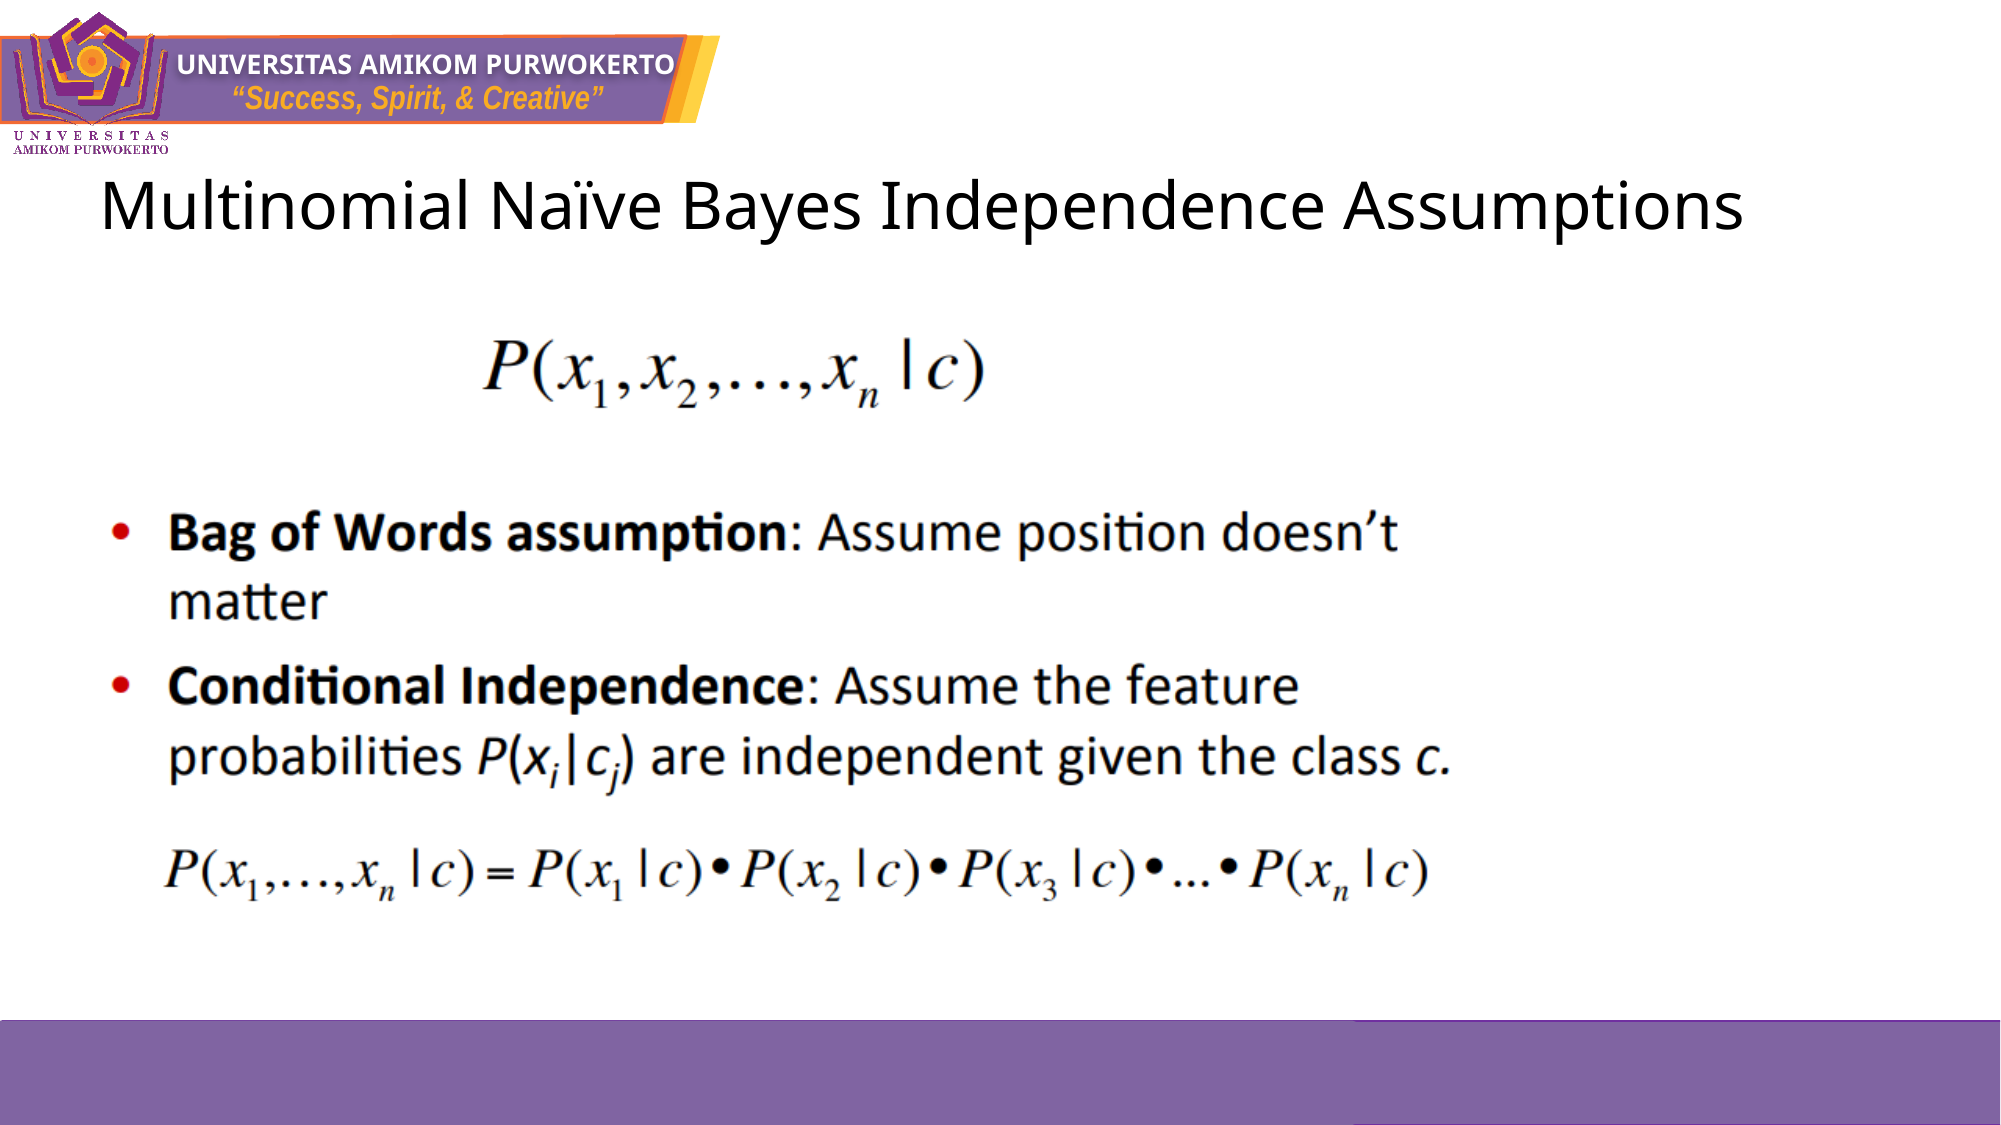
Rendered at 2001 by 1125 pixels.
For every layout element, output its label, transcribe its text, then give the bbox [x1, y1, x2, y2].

title Multinomial Naïve Bayes Independence Assumptions [84, 135, 1920, 281]
picture [85, 333, 1503, 929]
picture [13, 12, 168, 154]
